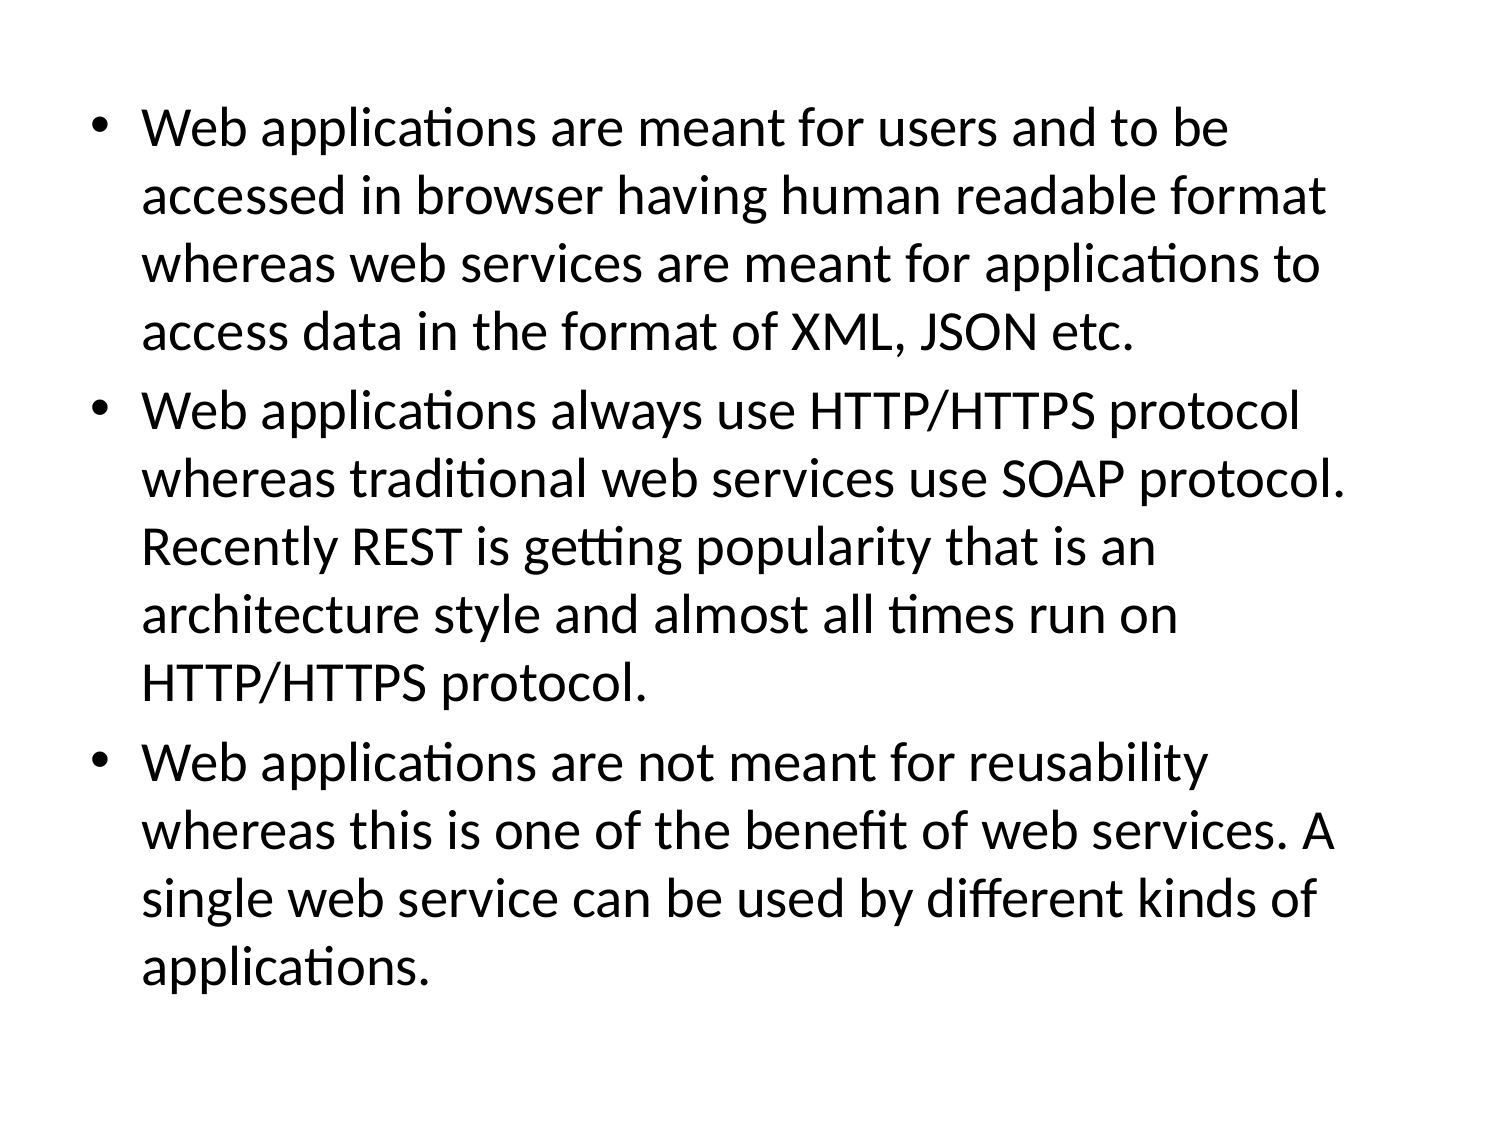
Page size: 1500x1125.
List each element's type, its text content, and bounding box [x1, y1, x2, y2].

list Web applications are meant for users and to be accessed in browser having human readable format whereas web services are meant for applications to access data in the format of XML, JSON etc. Web applications always use HTTP/HTTPS protocol whereas traditional web services use SOAP protocol. Recently REST is getting popularity that is an architecture style and almost all times run on HTTP/HTTPS protocol. Web applications are not meant for reusability whereas this is one of the benefit of web services. A single web service can be used by different kinds of applications. [75, 82, 1425, 1005]
